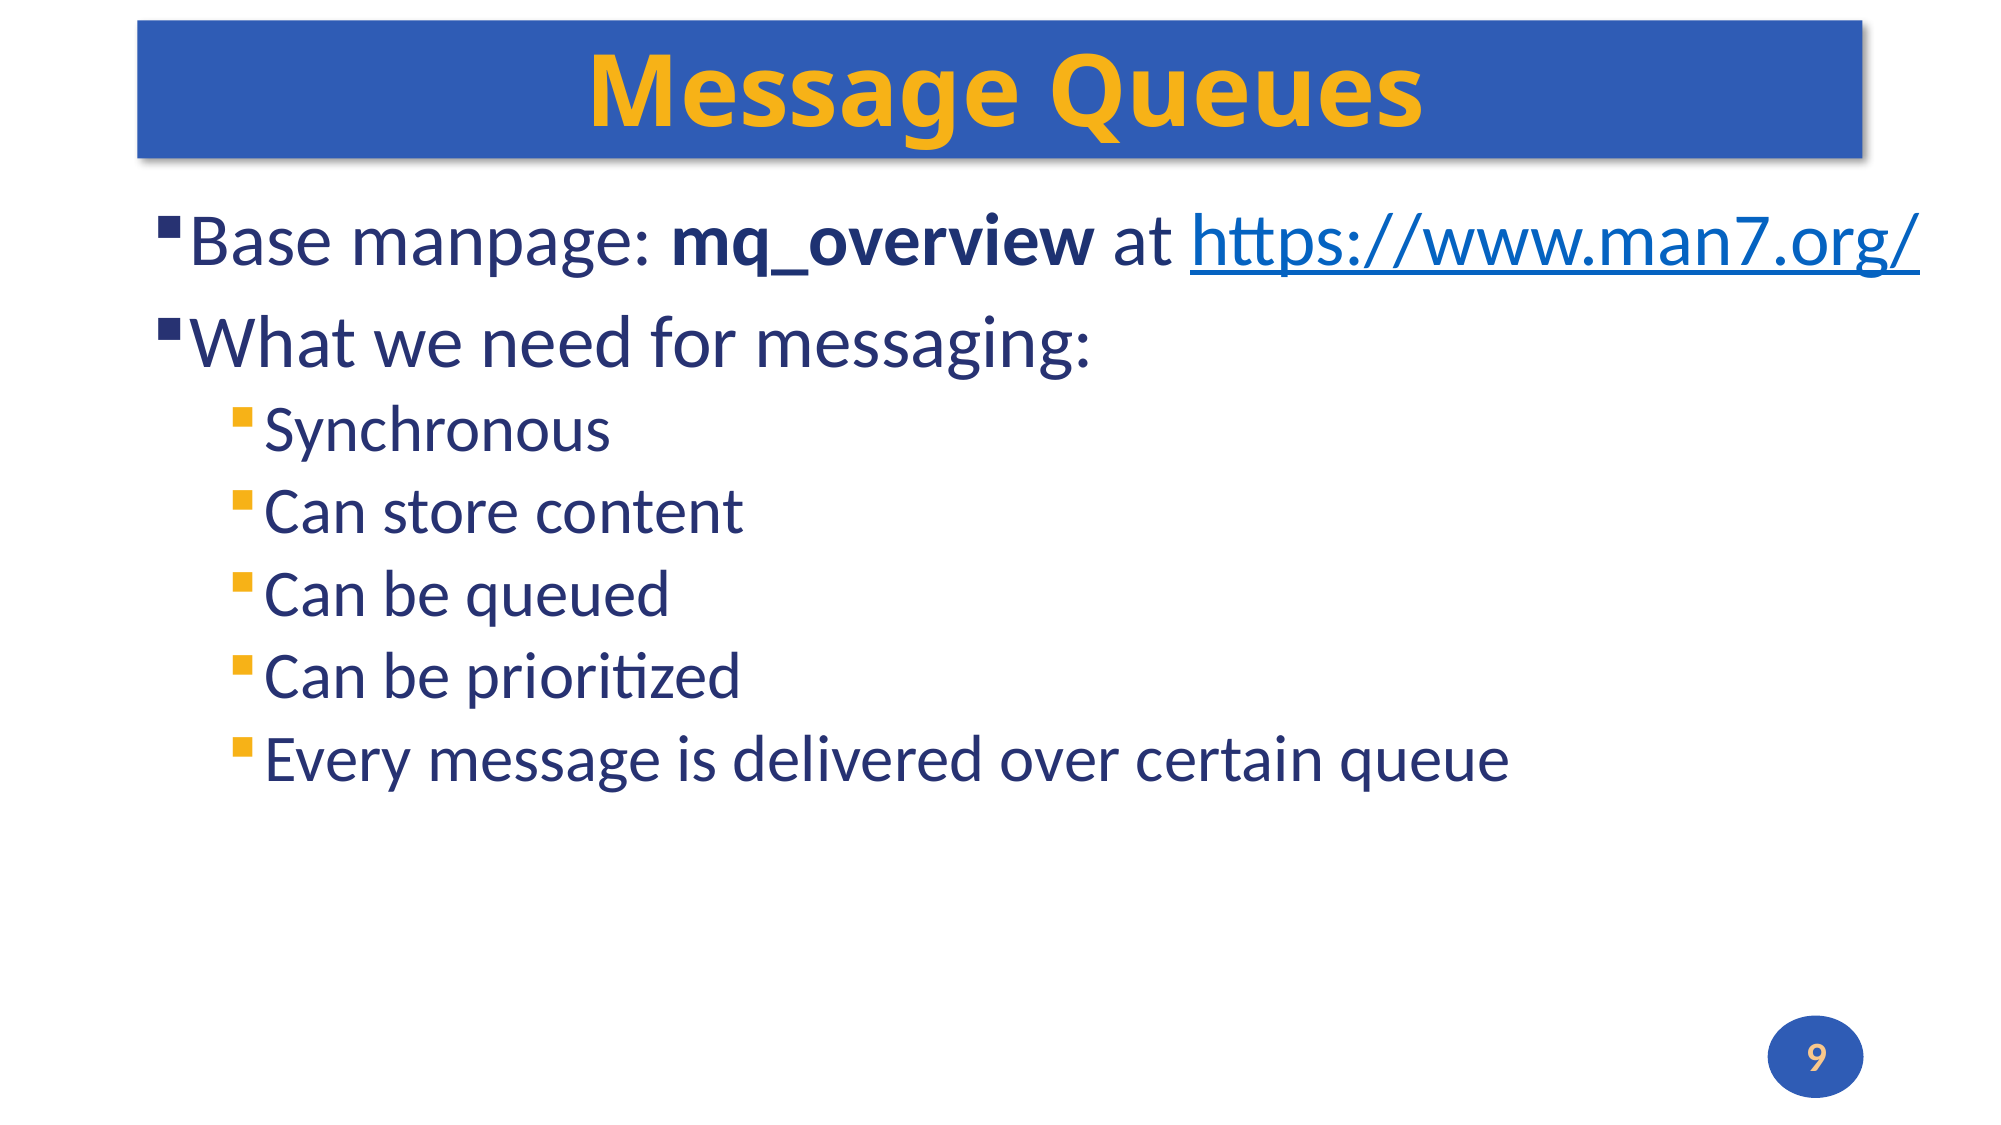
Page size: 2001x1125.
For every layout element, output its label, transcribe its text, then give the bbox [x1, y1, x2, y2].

list Base manpage: mq_overview at https://www.man7.org/ What we need for messaging: Synchronous Can store content Can be queued Can be prioritized Every message is delivered over certain queue [137, 193, 1972, 1014]
slide_number 9 [1767, 1015, 1866, 1095]
title Message Queues [137, 17, 1863, 156]
